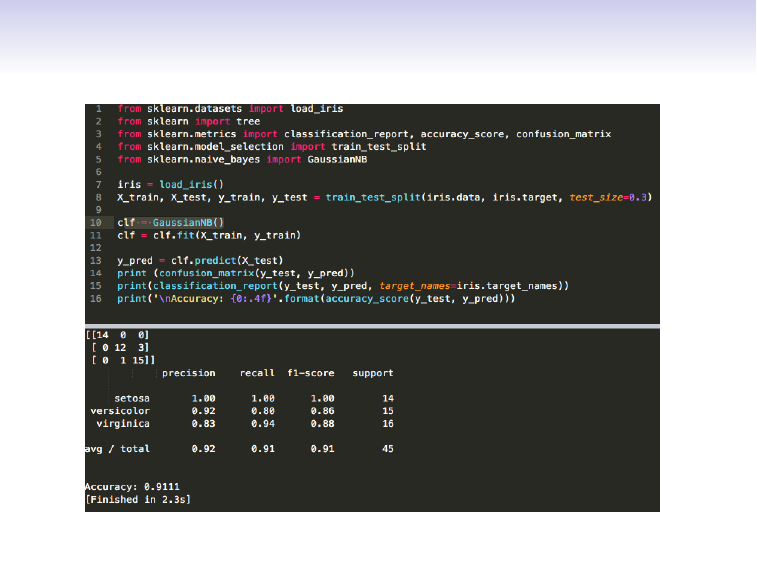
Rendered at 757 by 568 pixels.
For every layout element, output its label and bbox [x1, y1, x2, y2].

picture [85, 104, 660, 512]
picture [0, 0, 756, 74]
